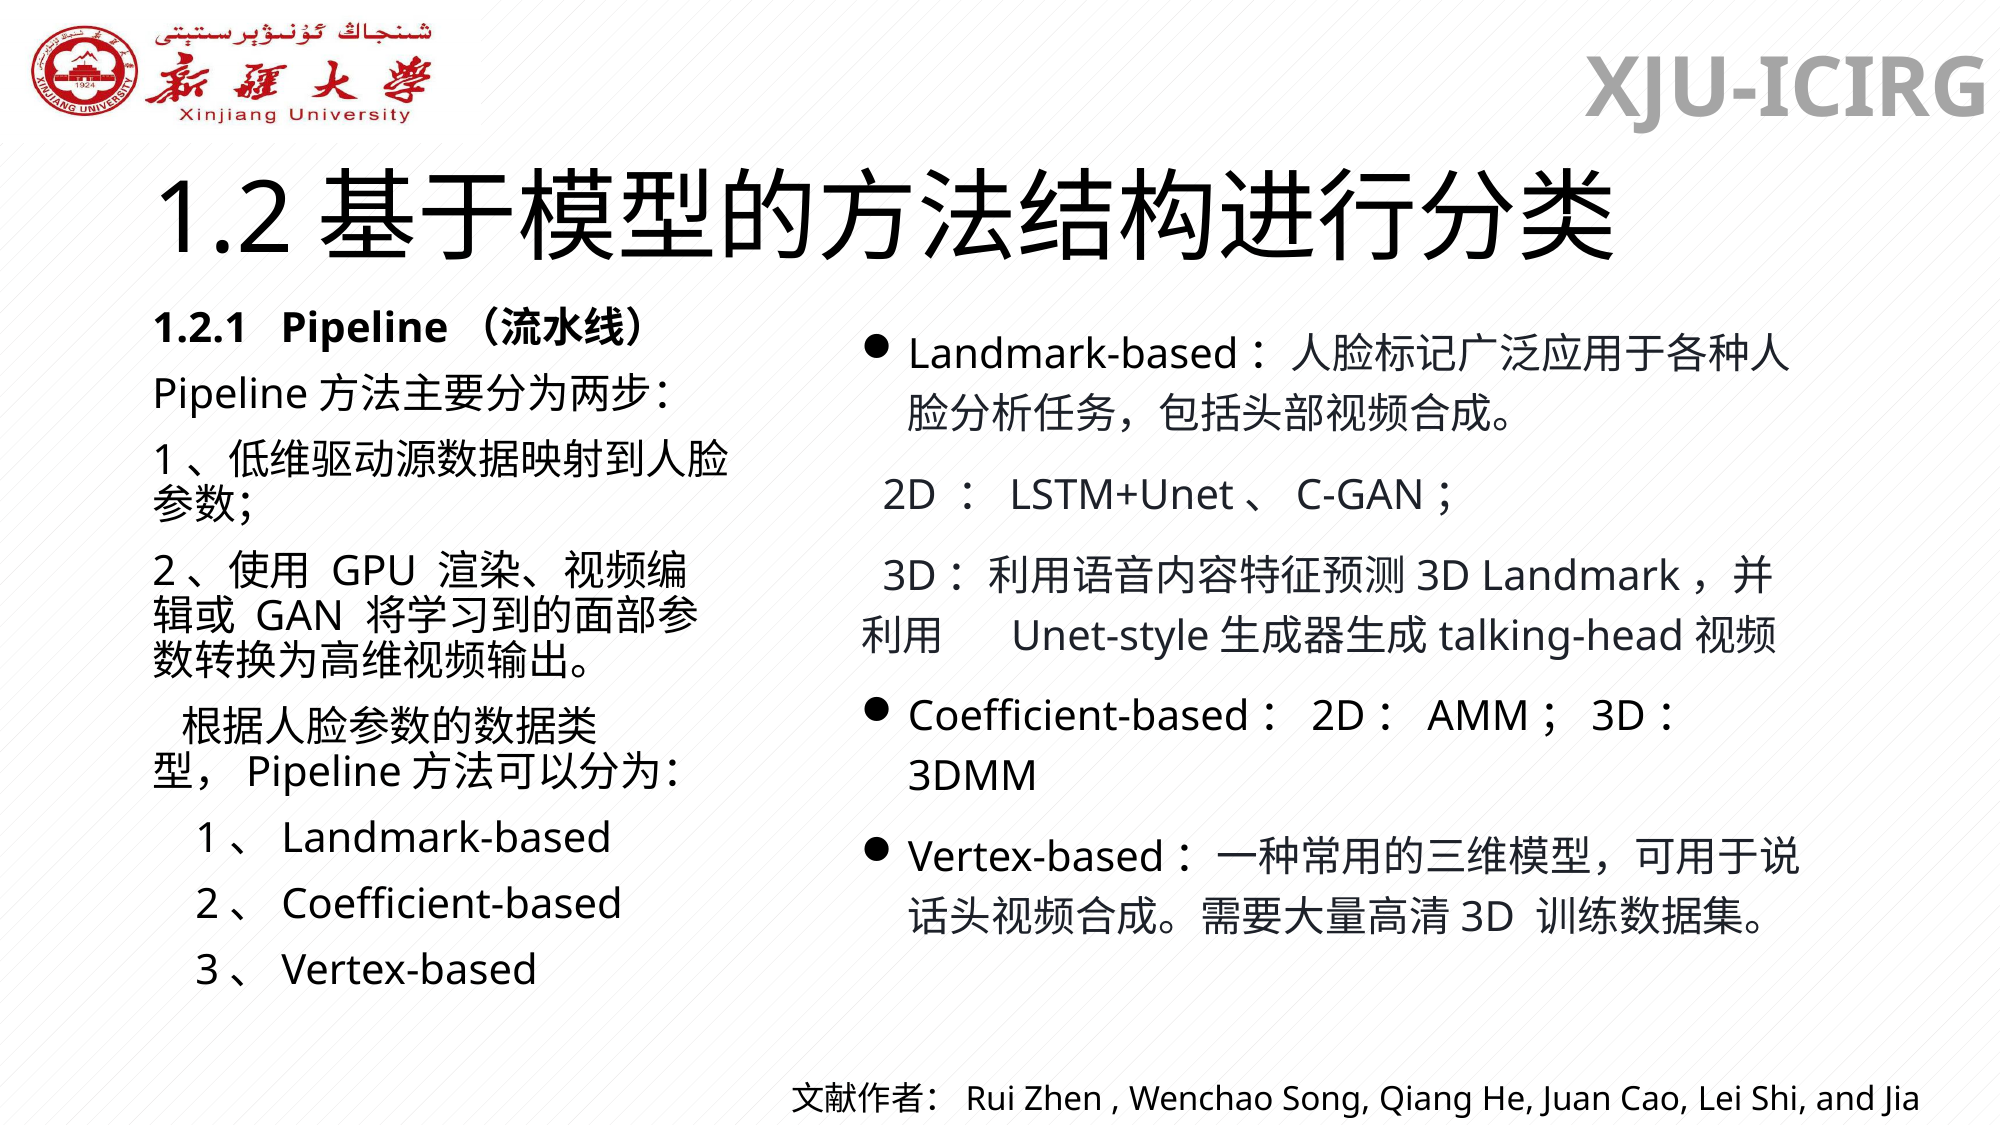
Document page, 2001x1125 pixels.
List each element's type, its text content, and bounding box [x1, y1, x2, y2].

picture [0, 0, 481, 143]
text_box XJU-ICIRG [1570, 26, 2000, 142]
text_box Landmark-based：人脸标记广泛应用于各种人脸分析任务，包括头部视频合成。 2D ：LSTM+Unet、C-GAN； 3D：利用语音内容特征预测3D Landmark，并利用 Unet-style生成器生成talking-head视频 Coefficient-based：2D：AMM；3D：3DMM Vertex-based：一种常用的三维模型，可用于说话头视频合成。需要大量高清3D 训练数据集。 [846, 309, 1829, 1029]
list 1.2.1 Pipeline（流水线） Pipeline方法主要分为两步： 1、低维驱动源数据映射到人脸参数； 2、使用 GPU 渲染、视频编辑或 GAN 将学习到的面部参数转换为高维视频输出。 根据人脸参数的数据类型，Pipeline方法可以分为： 1、Landmark-based 2、Coefficient-based 3、Vertex-based [137, 299, 746, 1014]
title 1.2基于模型的方法结构进行分类 [137, 130, 1863, 310]
text_box 文献作者：Rui Zhen , Wenchao Song, Qiang He, Juan Cao, Lei Shi, and Jia Luo [776, 1069, 2000, 1125]
